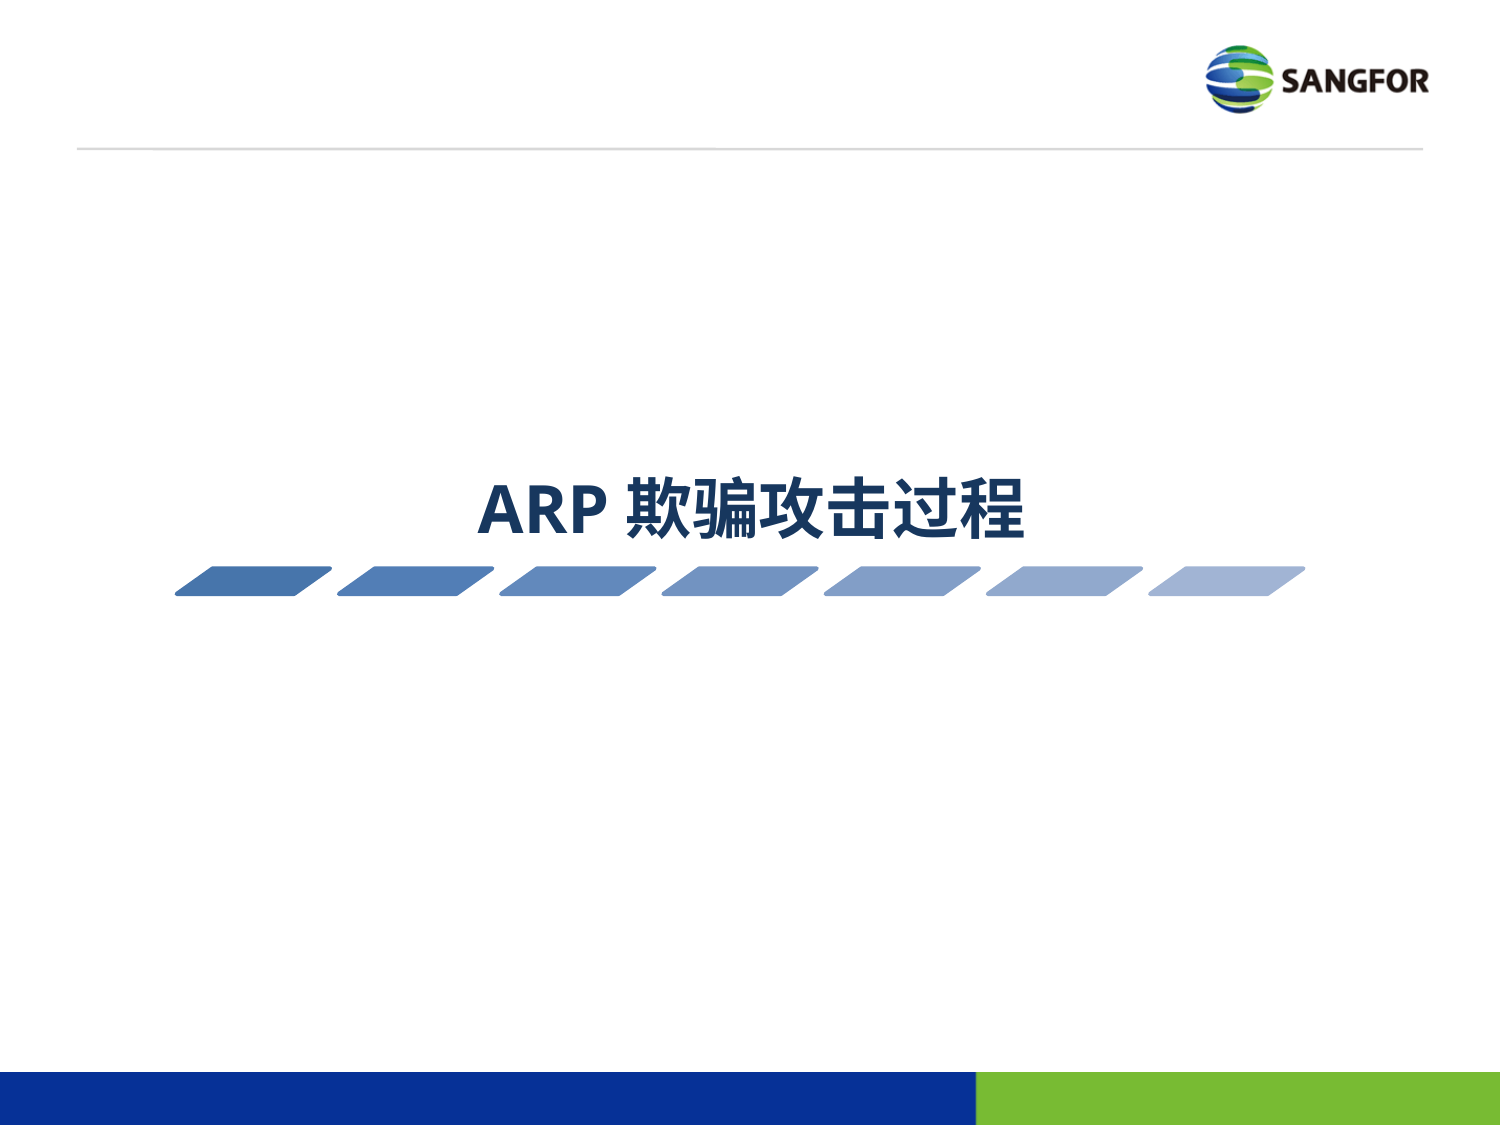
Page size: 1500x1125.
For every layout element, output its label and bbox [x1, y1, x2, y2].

picture [0, 1069, 1500, 1125]
picture [1198, 42, 1437, 119]
text_box [111, 428, 1392, 630]
